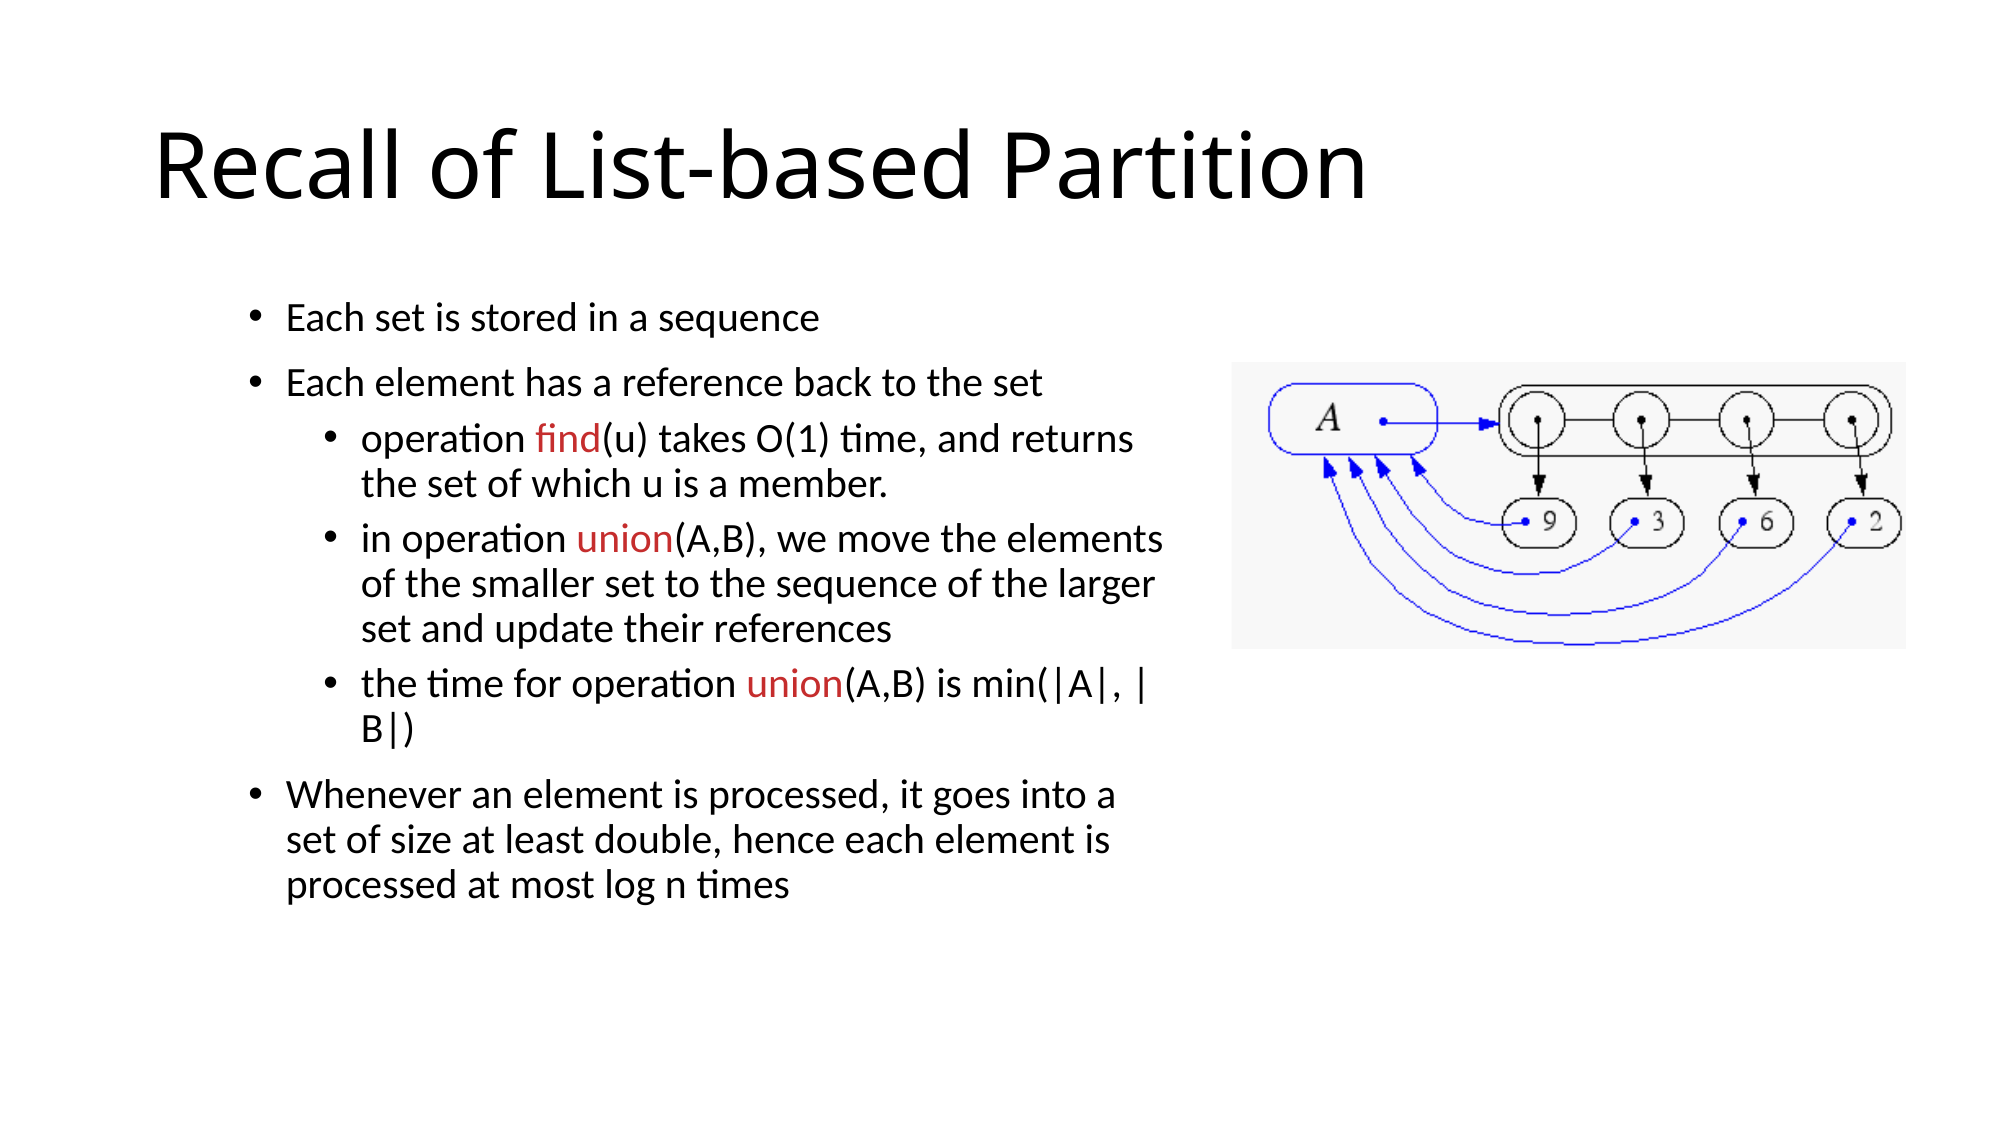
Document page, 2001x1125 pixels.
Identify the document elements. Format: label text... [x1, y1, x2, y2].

list Each set is stored in a sequence Each element has a reference back to the set operation find(u) takes O(1) time, and returns the set of which u is a member. in operation union(A,B), we move the elements of the smaller set to the sequence of the larger set and update their references the time for operation union(A,B) is min(|A|, |B|) Whenever an element is processed, it goes into a set of size at least double, hence each element is processed at most log n times [233, 287, 1188, 1075]
picture [1231, 362, 1906, 648]
title Recall of List-based Partition [137, 59, 1863, 278]
